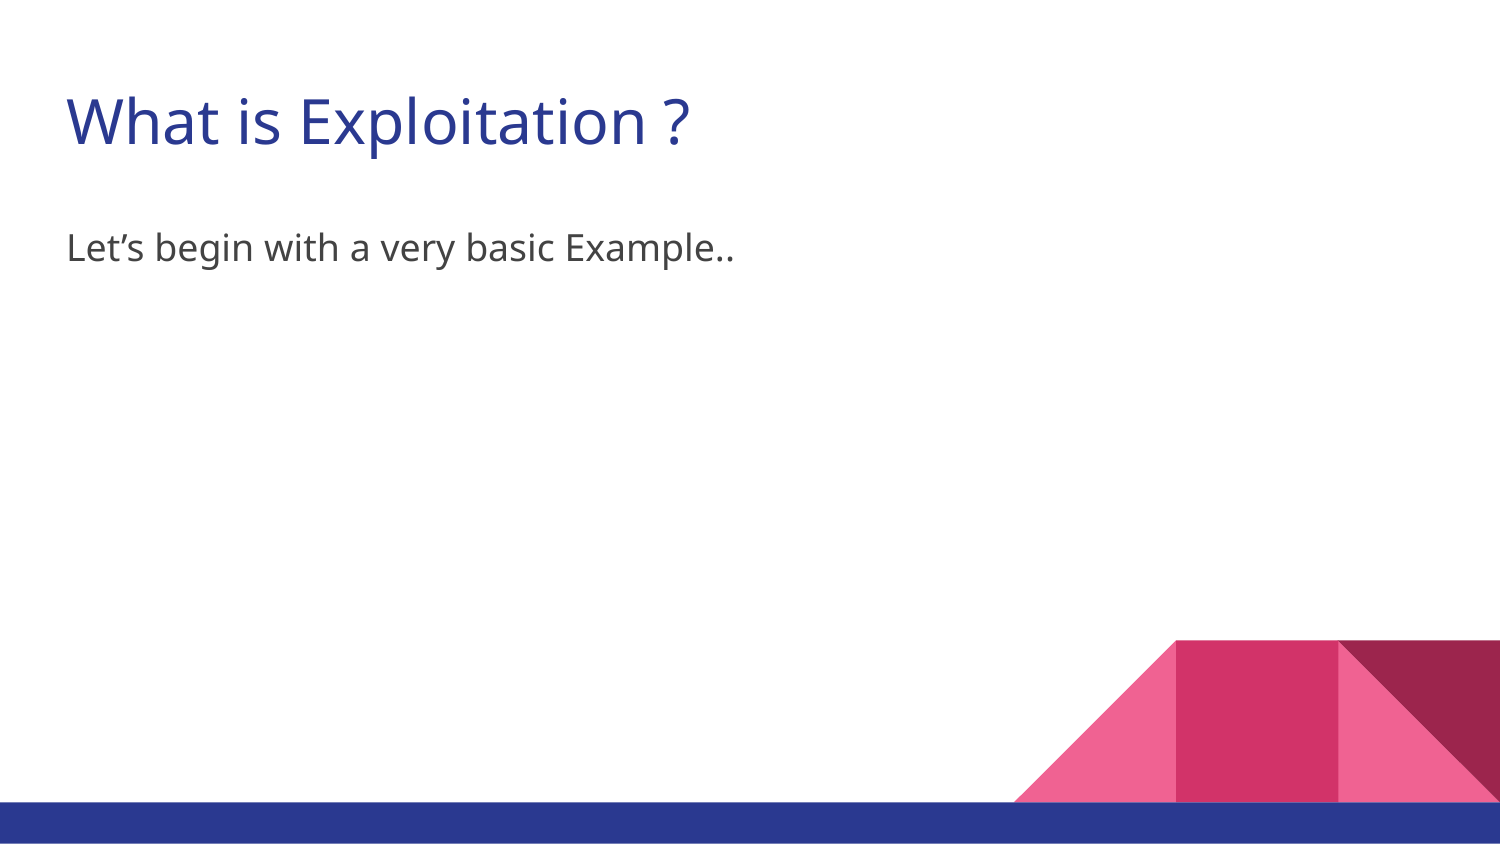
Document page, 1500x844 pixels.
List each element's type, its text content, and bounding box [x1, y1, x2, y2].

title What is Exploitation ? [51, 67, 1449, 167]
list Let’s begin with a very basic Example.. [51, 201, 1449, 750]
